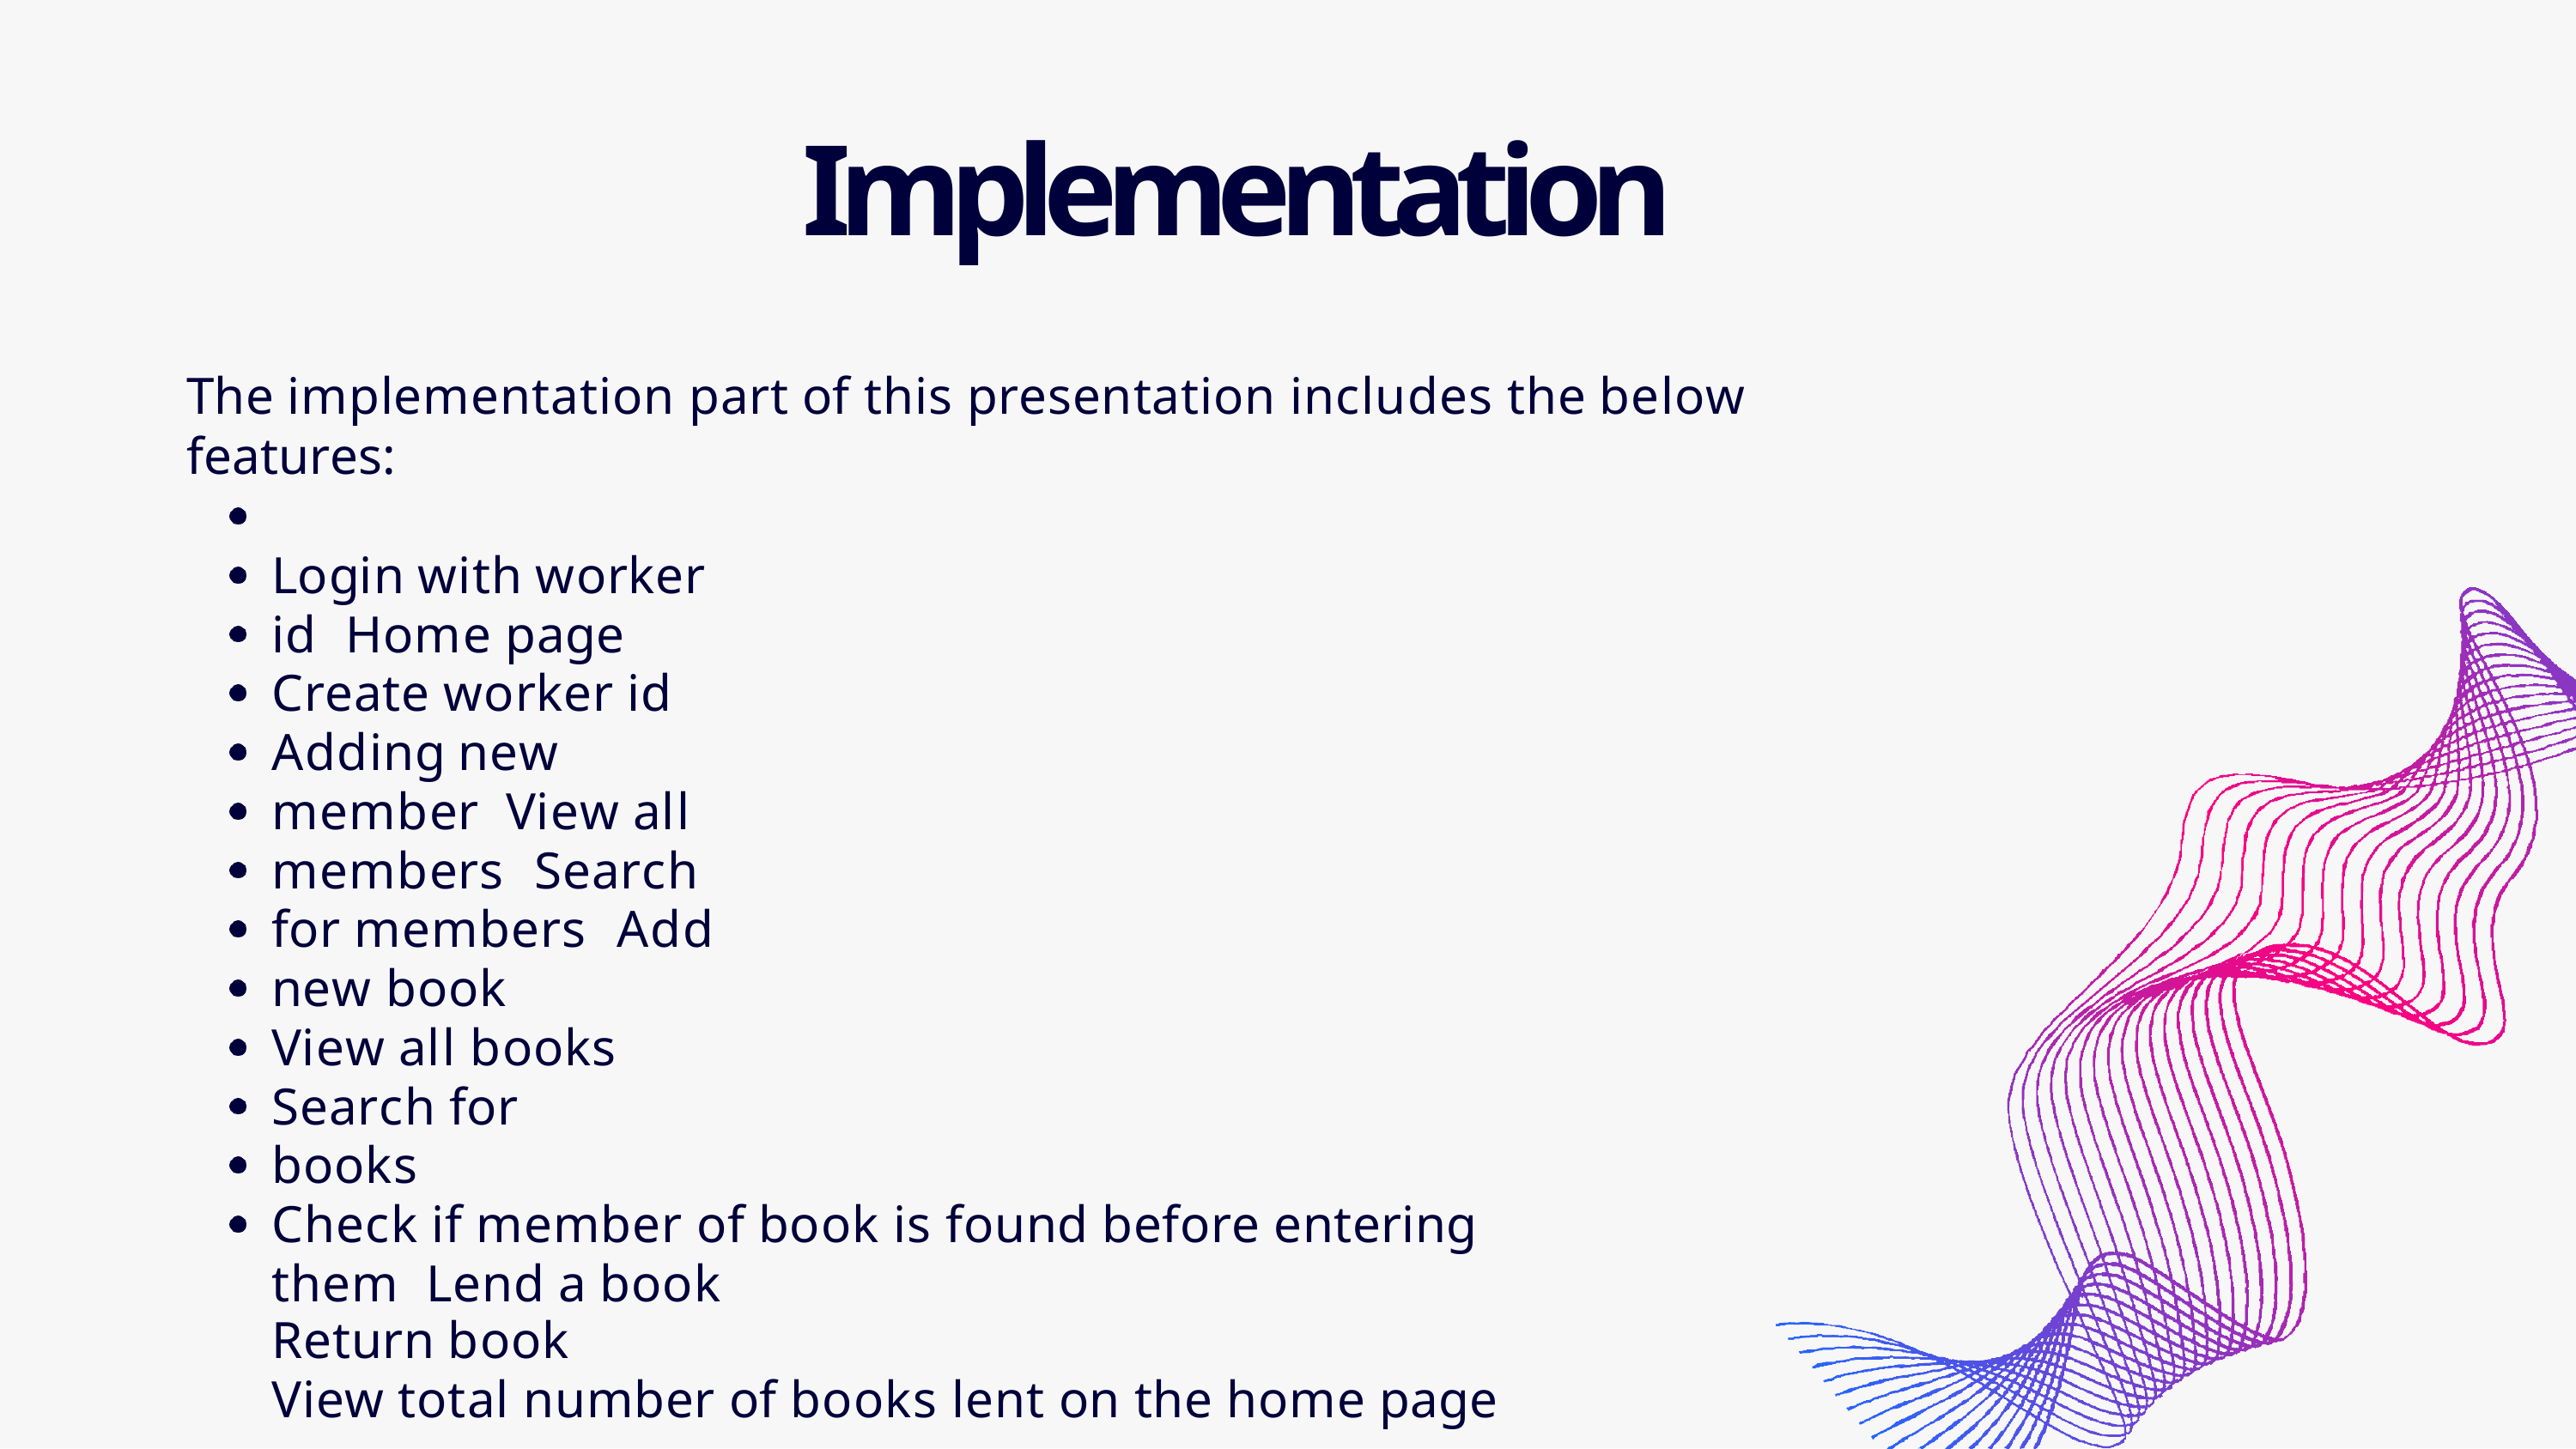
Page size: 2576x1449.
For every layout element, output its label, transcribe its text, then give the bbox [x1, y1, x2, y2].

text_box The implementation part of this presentation includes the below features: Login with worker id Home page Create worker id Adding new member View all members Search for members Add new book View all books Search for books Check if member of book is found before entering them Lend a book Return book View total number of books lent on the home page [185, 361, 1843, 1428]
picture [228, 979, 246, 997]
picture [228, 684, 246, 701]
picture [228, 567, 246, 584]
picture [228, 1039, 246, 1056]
picture [228, 743, 246, 761]
picture [228, 920, 246, 937]
picture [1776, 587, 2576, 1449]
picture [228, 803, 246, 820]
picture [228, 1216, 246, 1233]
picture [228, 861, 246, 879]
picture [228, 507, 246, 524]
picture [228, 1156, 246, 1173]
picture [228, 625, 246, 643]
title Implementation [800, 108, 1776, 353]
picture [228, 1097, 246, 1115]
